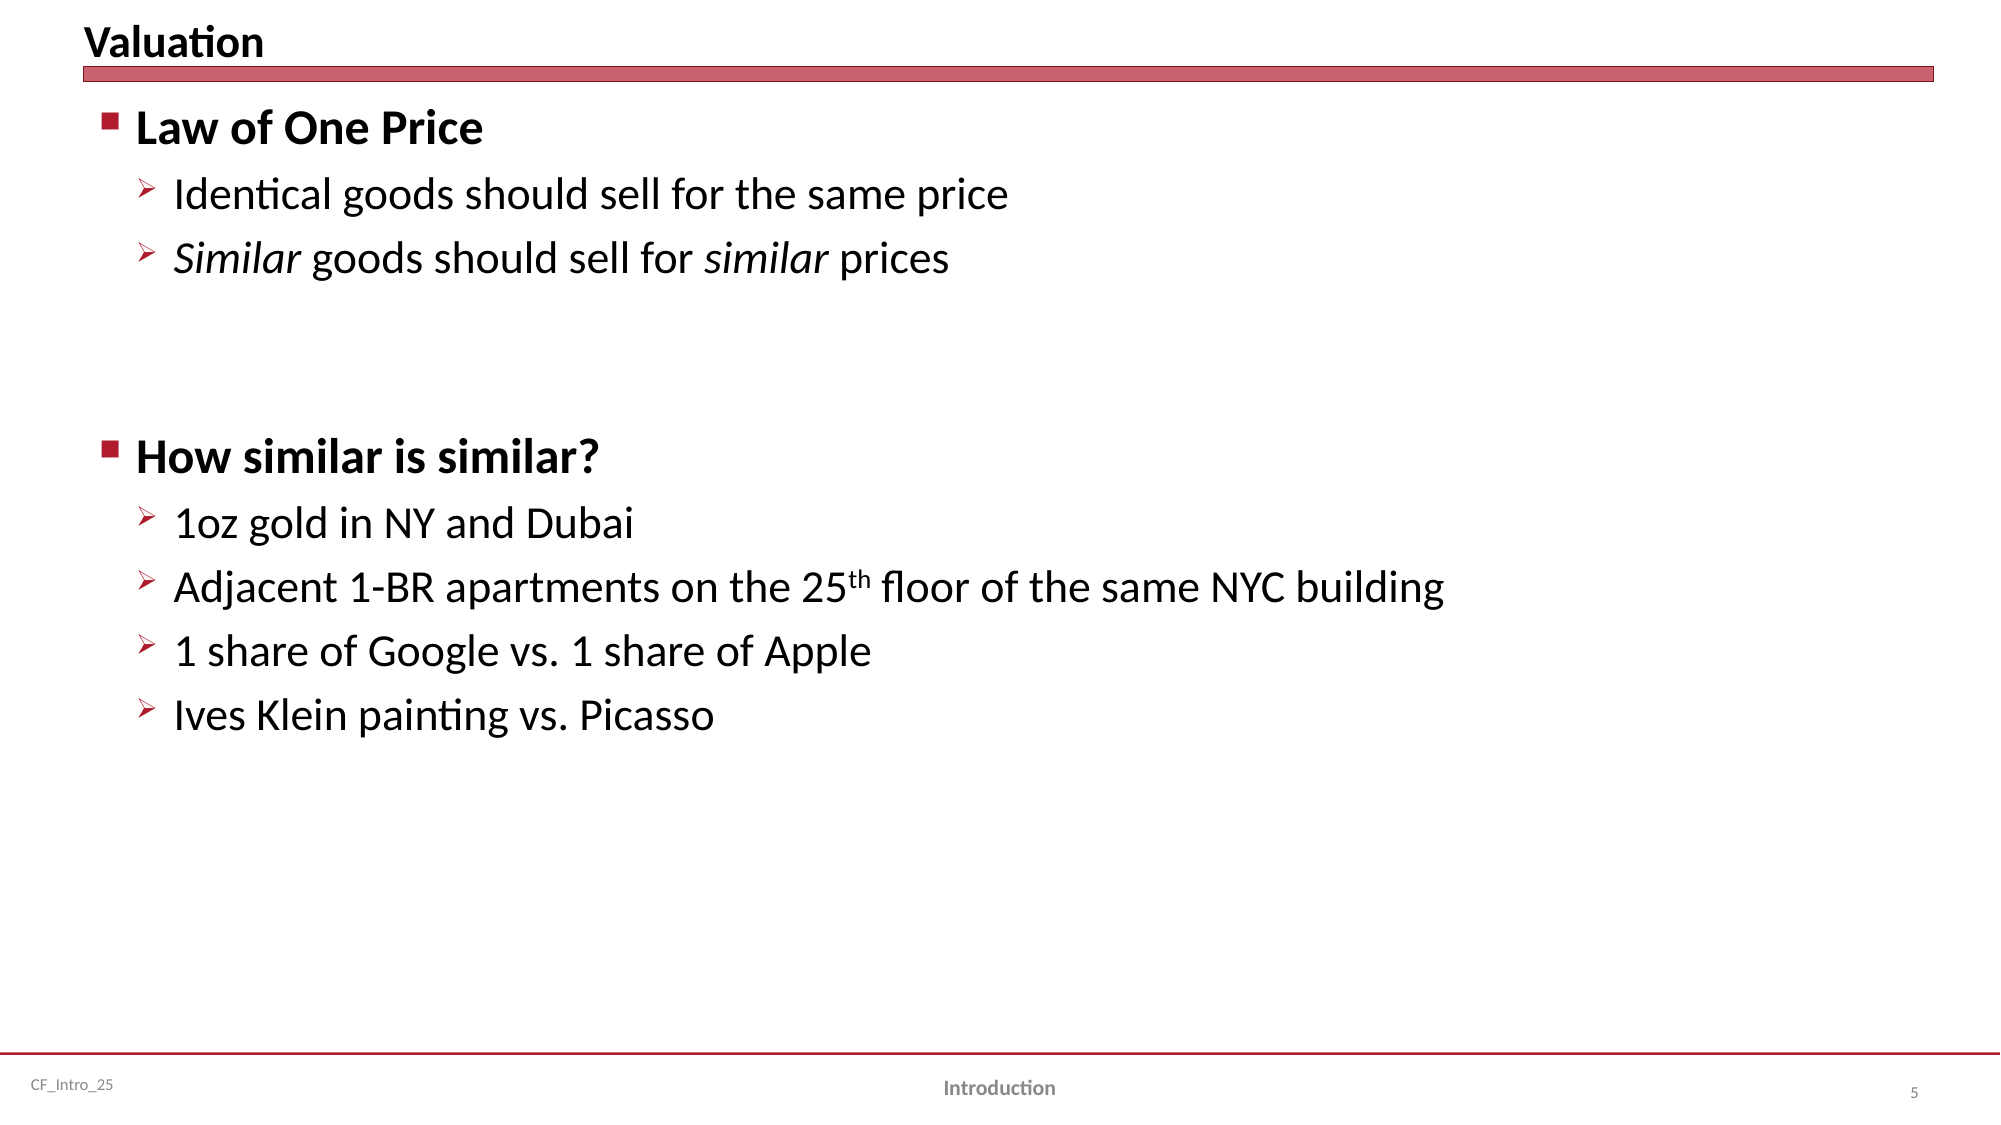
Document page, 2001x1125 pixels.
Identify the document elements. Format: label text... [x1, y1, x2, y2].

list Law of One Price Identical goods should sell for the same price Similar goods should sell for similar prices How similar is similar? 1oz gold in NY and Dubai Adjacent 1-BR apartments on the 25th floor of the same NYC building 1 share of Google vs. 1 share of Apple Ives Klein painting vs. Picasso [83, 87, 1934, 1041]
title Valuation [83, 6, 1935, 67]
slide_number 5 [1834, 1061, 1934, 1122]
footer Introduction [683, 1056, 1317, 1117]
